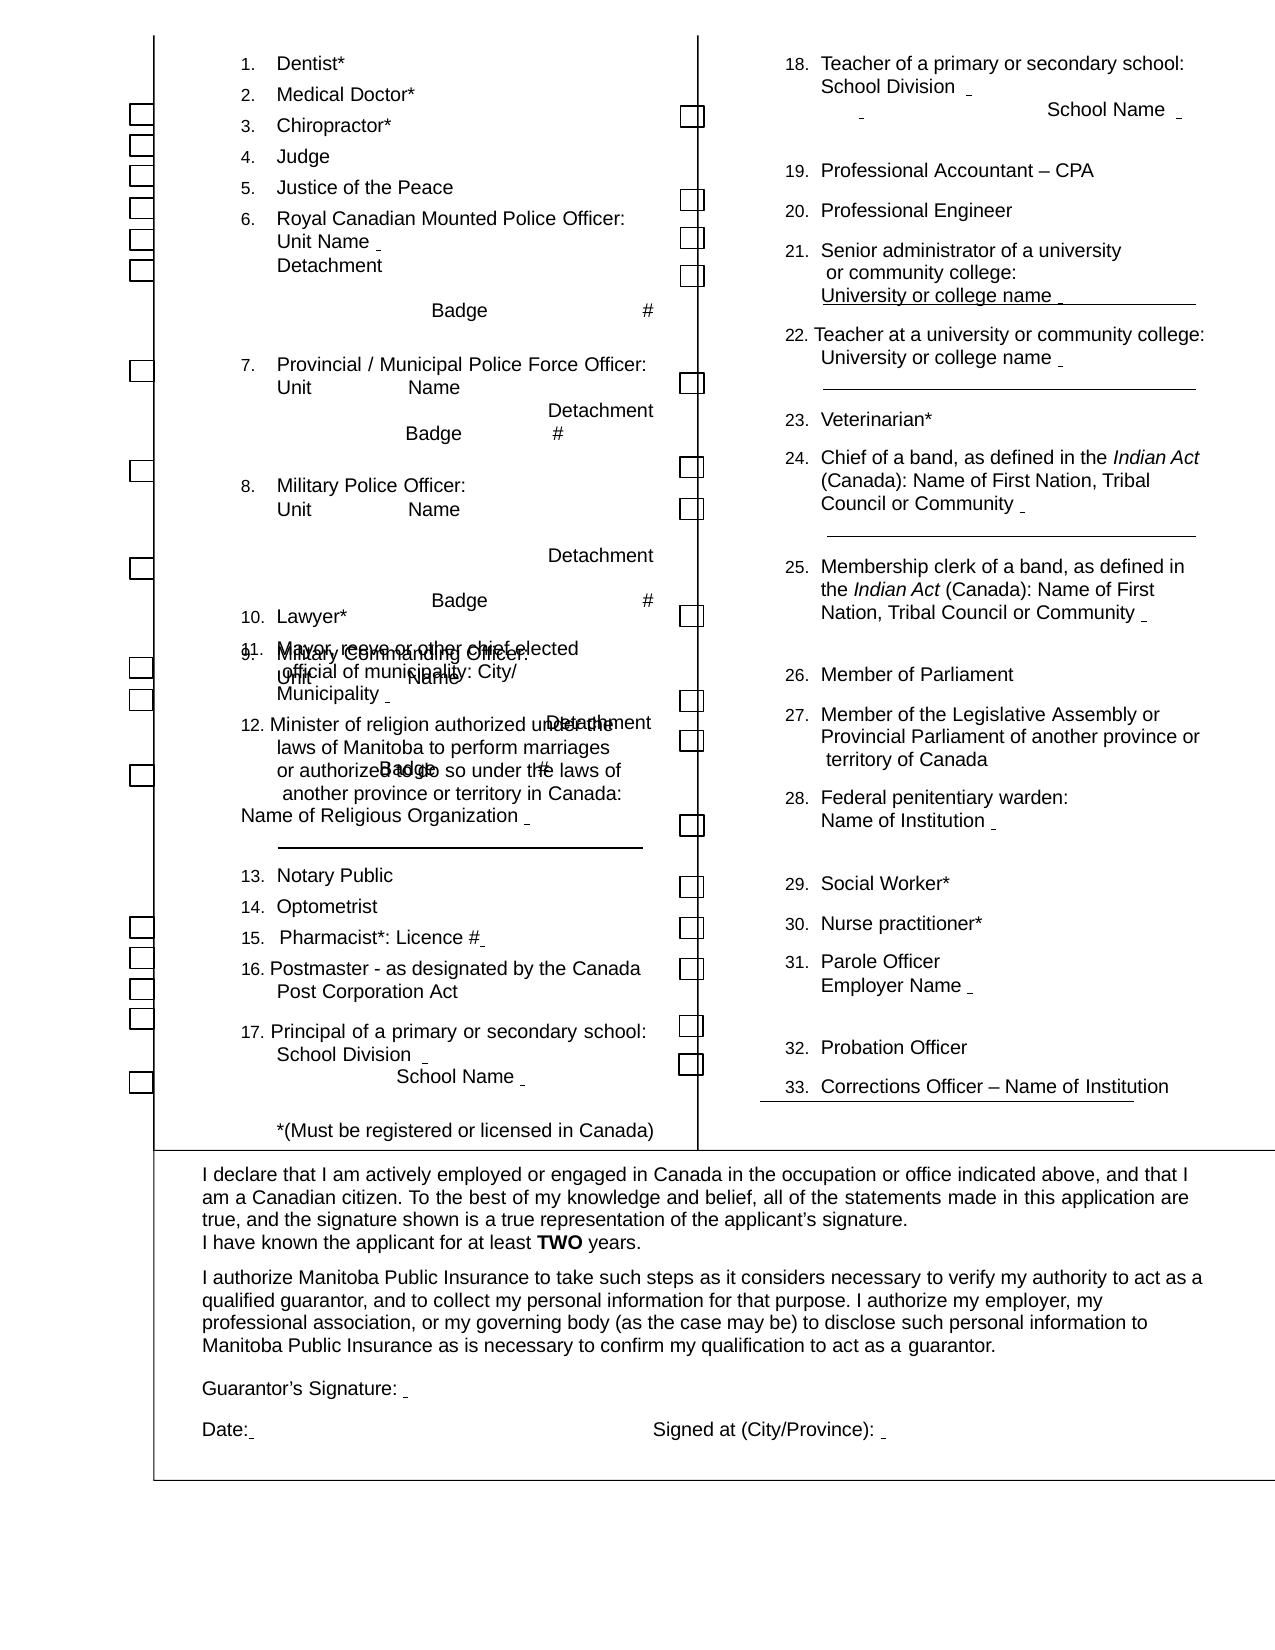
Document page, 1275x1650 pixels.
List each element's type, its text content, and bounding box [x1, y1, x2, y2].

text_box [699, 106, 704, 127]
text_box [129, 657, 149, 679]
text_box Detachment Badge # Provincial / Municipal Police Force Officer: Unit Name Detachment Badge # Military Police Officer: Unit Name Detachment Badge # Military Commanding Officer: Unit Name Detachment Badge # [238, 249, 655, 302]
text_box [680, 227, 697, 249]
text_box [130, 978, 149, 1000]
text_box [130, 1008, 149, 1030]
text_box [130, 765, 149, 786]
text_box [130, 947, 149, 969]
text_box [129, 557, 149, 579]
text_box Dentist* Medical Doctor* Chiropractor* Judge Justice of the Peace Royal Canadian Mounted Police Officer: [238, 41, 631, 230]
text_box [130, 104, 153, 125]
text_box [153, 303, 1275, 1482]
text_box [130, 229, 153, 251]
text_box [129, 460, 149, 482]
text_box [130, 165, 153, 187]
text_box Unit Name [274, 227, 655, 249]
text_box Teacher of a primary or secondary school: School Division School Name Professional Accountant – CPA Professional Engineer Senior administrator of a university or community college: University or college name [783, 48, 1208, 302]
text_box [129, 260, 153, 282]
text_box [130, 917, 149, 938]
text_box [130, 360, 149, 382]
text_box [680, 265, 697, 287]
text_box [129, 1072, 149, 1094]
text_box [699, 227, 704, 249]
text_box [129, 689, 149, 711]
text_box [699, 189, 704, 211]
text_box [680, 106, 697, 127]
text_box [699, 265, 704, 287]
text_box [680, 189, 697, 211]
text_box [129, 135, 153, 157]
text_box [130, 197, 153, 219]
